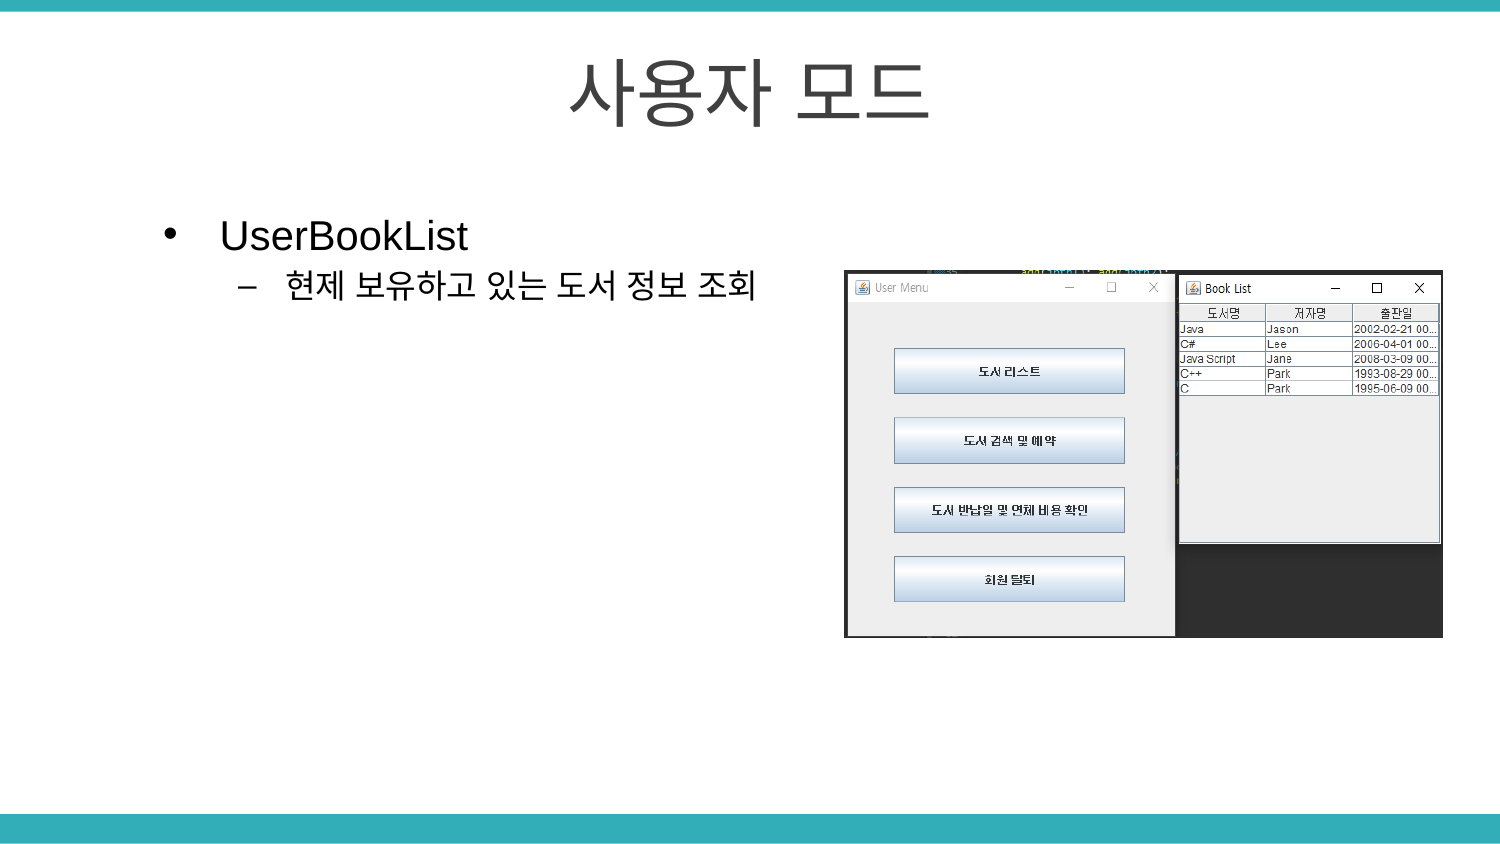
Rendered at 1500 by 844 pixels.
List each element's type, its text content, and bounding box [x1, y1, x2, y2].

list 사용자 모드 [0, 43, 1500, 139]
picture [844, 270, 1444, 638]
text_box UserBookList 현제 보유하고 있는 도서 정보 조회 [148, 201, 1352, 643]
